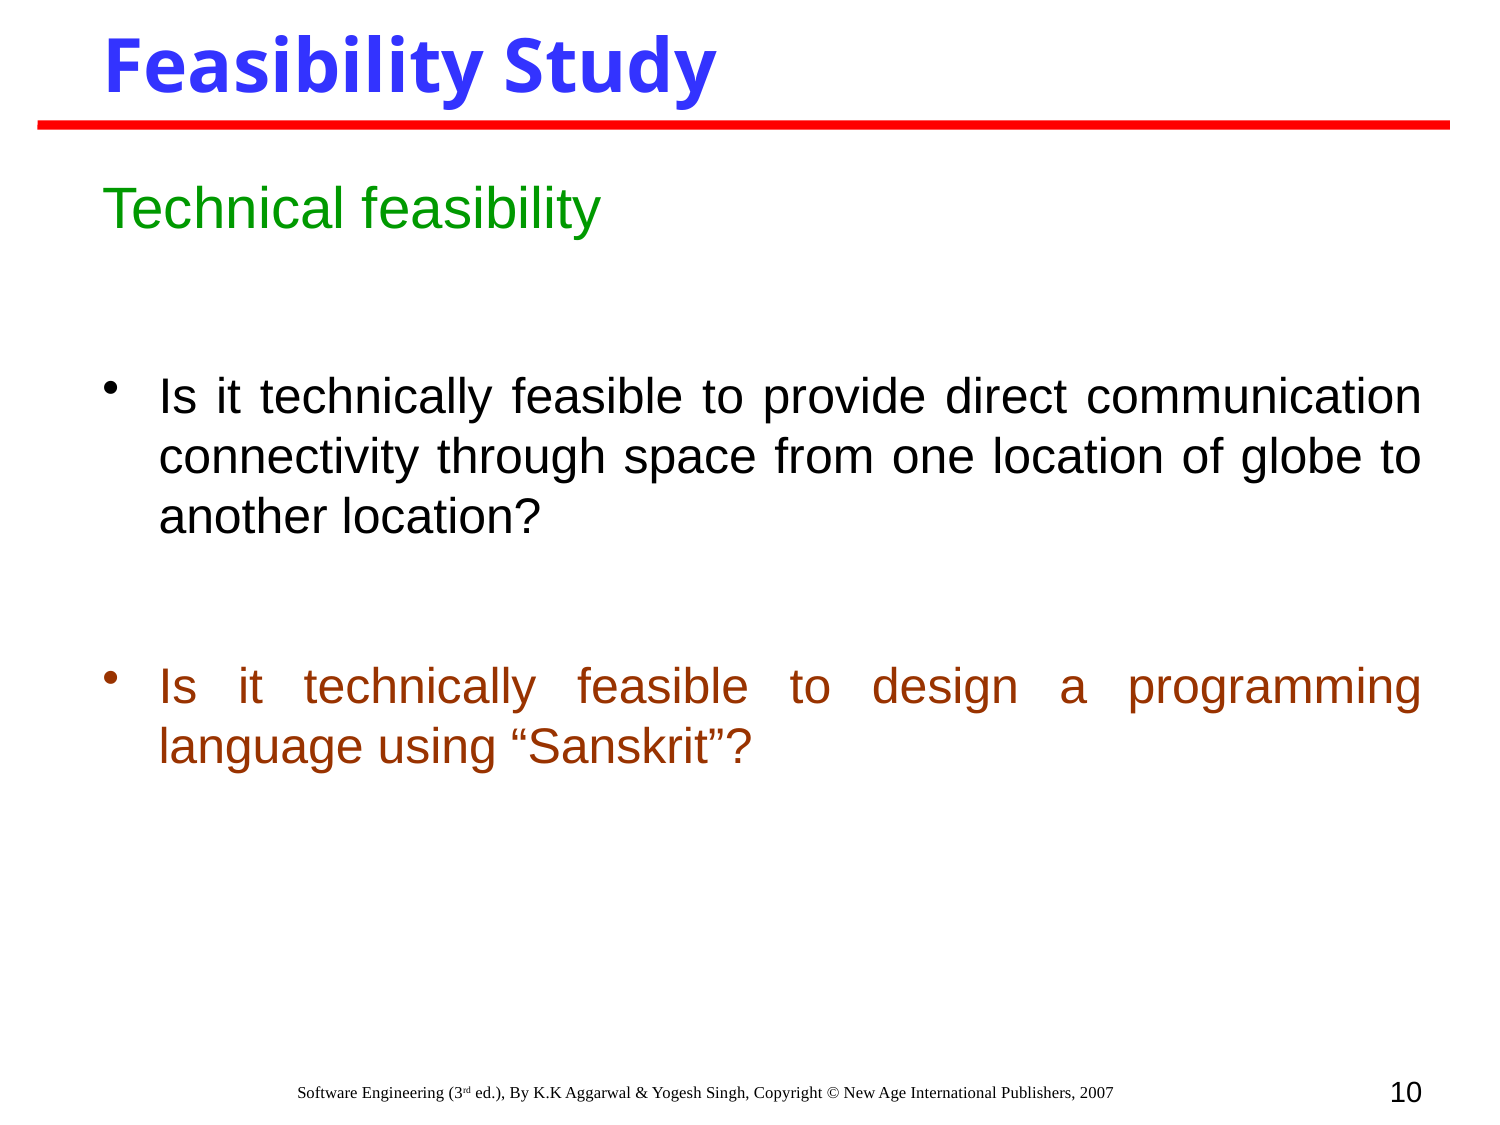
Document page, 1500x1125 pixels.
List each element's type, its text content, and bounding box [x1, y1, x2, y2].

text_box Technical feasibility Is it technically feasible to provide direct communication connectivity through space from one location of globe to another location? Is it technically feasible to design a programming language using “Sanskrit”? [87, 162, 1438, 905]
text_box Feasibility Study [87, 62, 1350, 75]
slide_number 10 [1087, 1065, 1438, 1116]
